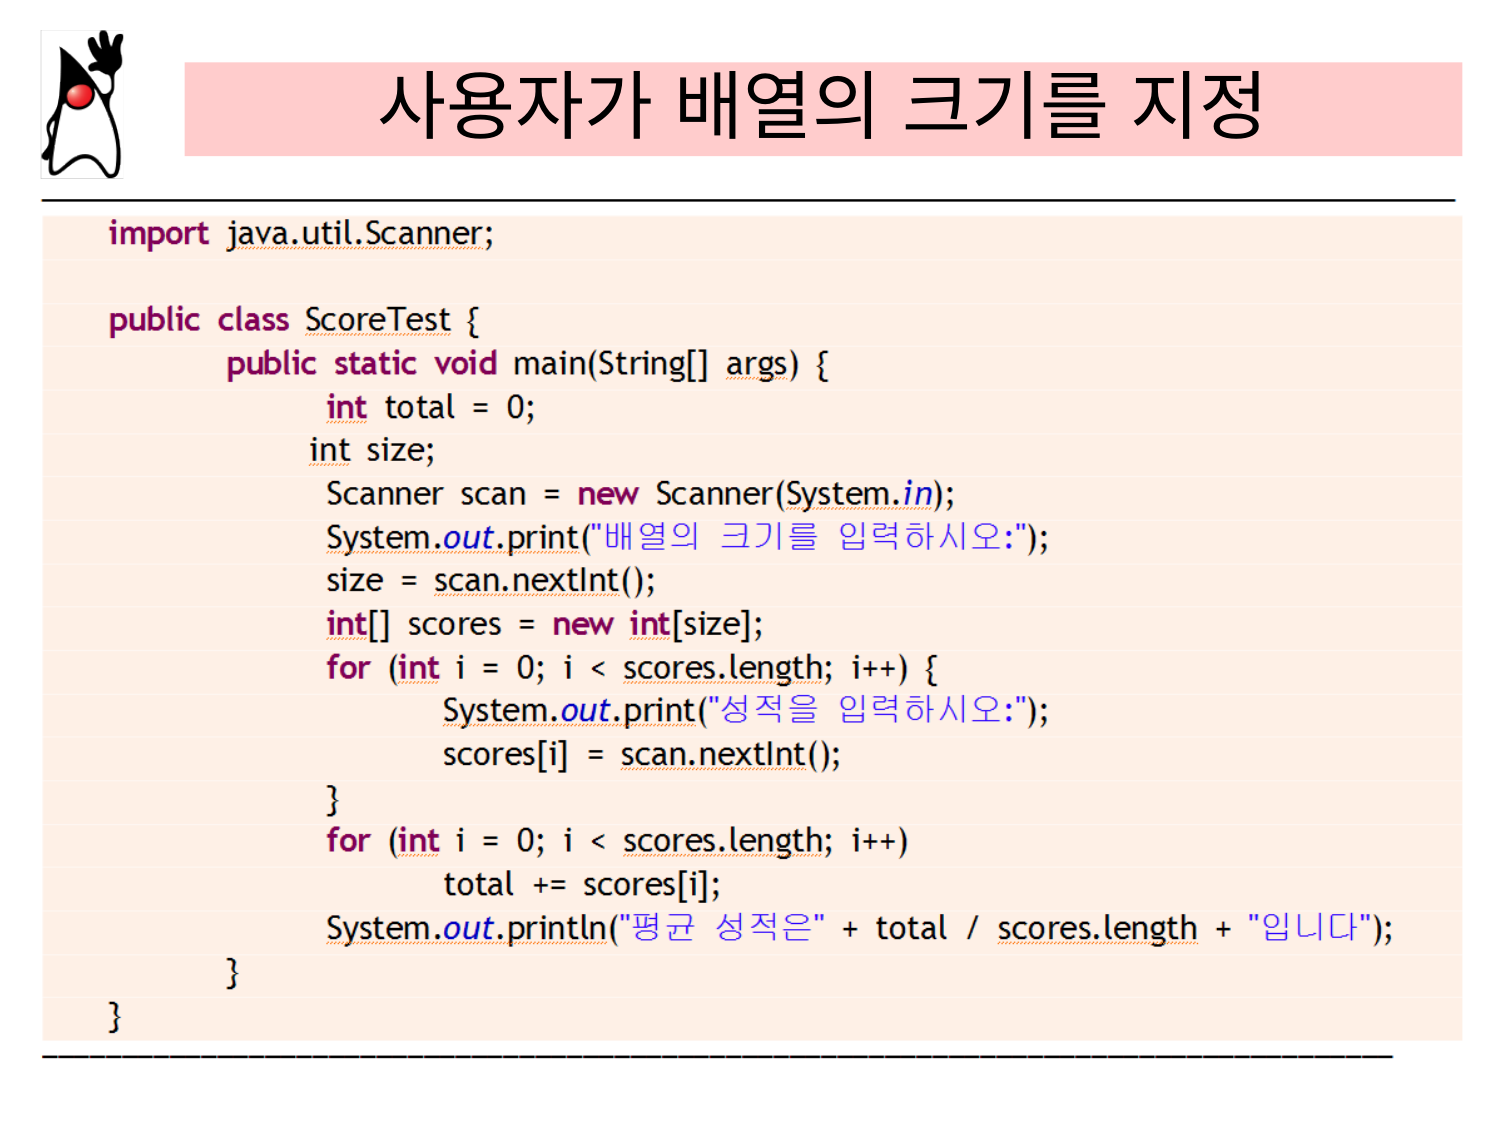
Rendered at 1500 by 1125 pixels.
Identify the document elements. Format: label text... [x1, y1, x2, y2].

title 사용자가 배열의 크기를 지정 [184, 62, 1463, 157]
picture [36, 188, 1475, 1072]
picture [39, 30, 124, 179]
